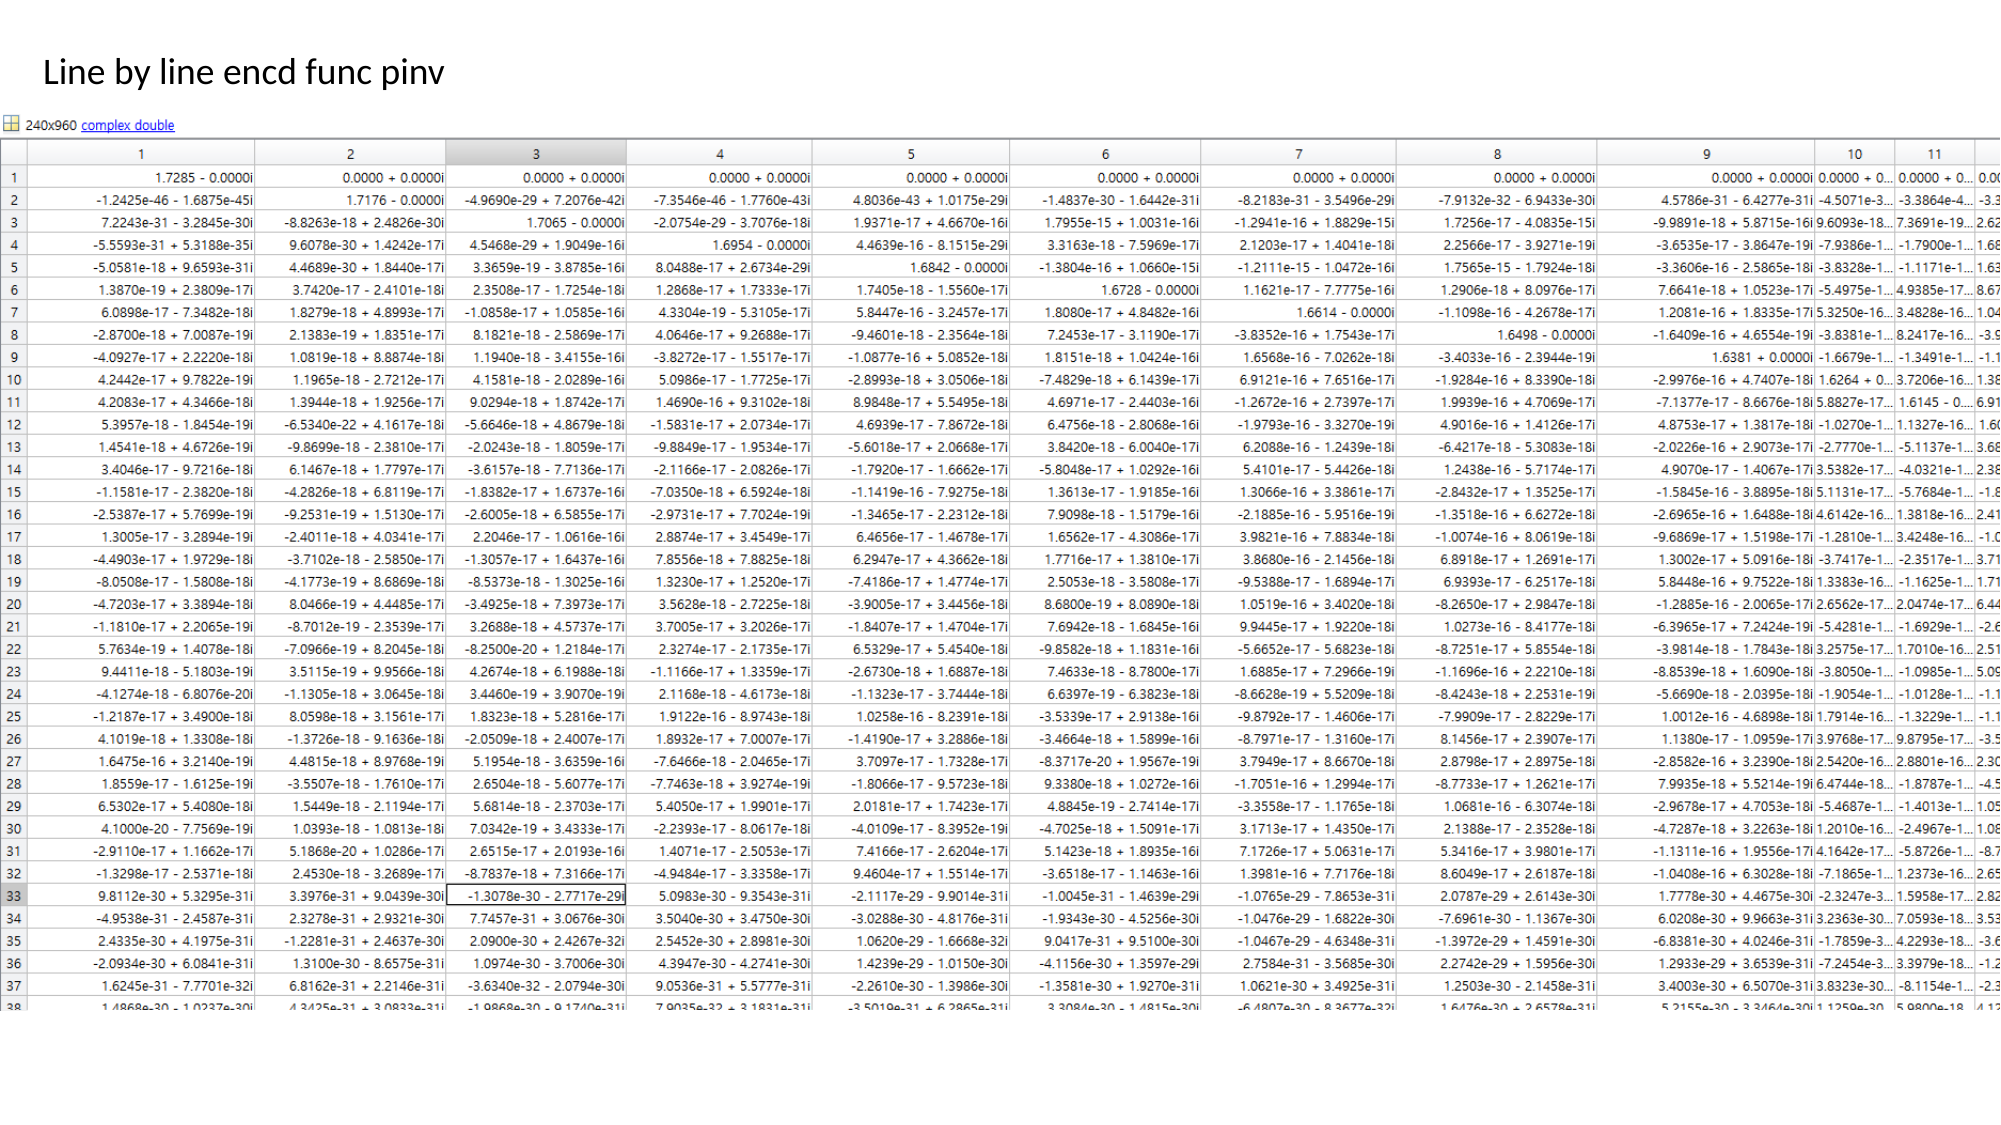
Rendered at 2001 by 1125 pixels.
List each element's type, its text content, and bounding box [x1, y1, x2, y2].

text_box Line by line encd func pinv [28, 39, 873, 100]
picture [0, 113, 2000, 1011]
